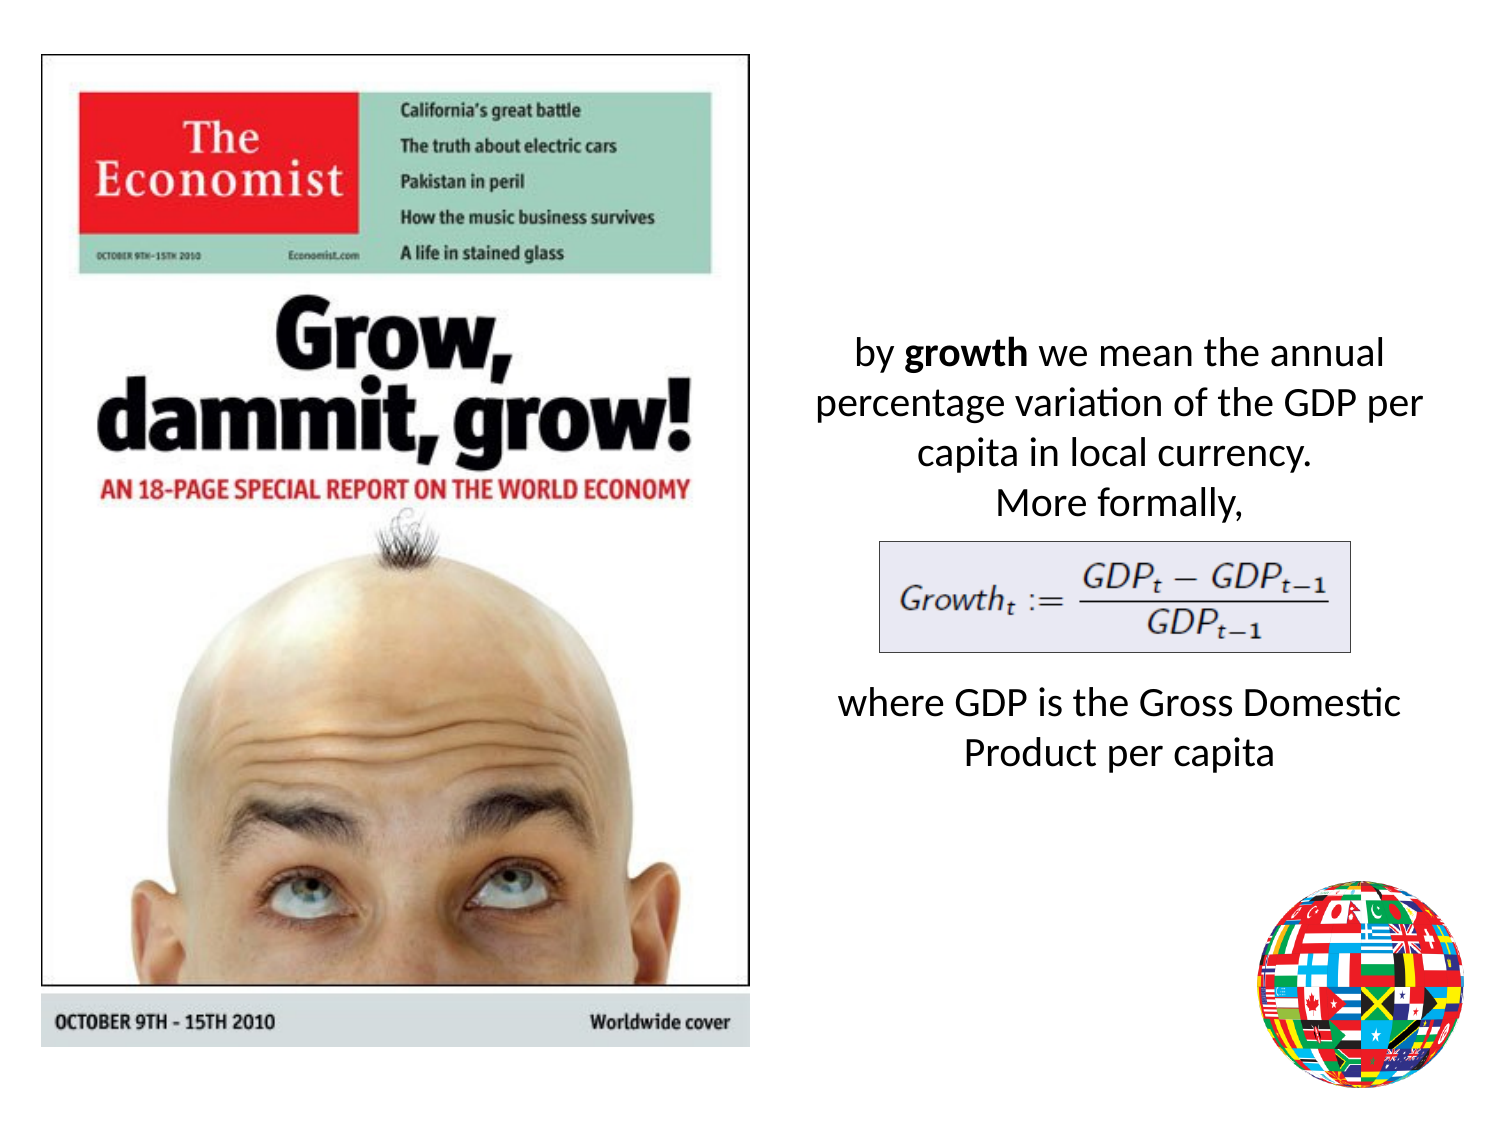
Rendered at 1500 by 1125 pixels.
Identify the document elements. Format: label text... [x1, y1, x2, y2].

text_box by growth we mean the annual percentage variation of the GDP per capita in local currency. More formally, where GDP is the Gross Domestic Product per capita [800, 317, 1440, 783]
picture [879, 541, 1351, 654]
picture [1257, 881, 1464, 1088]
picture [41, 54, 751, 1047]
